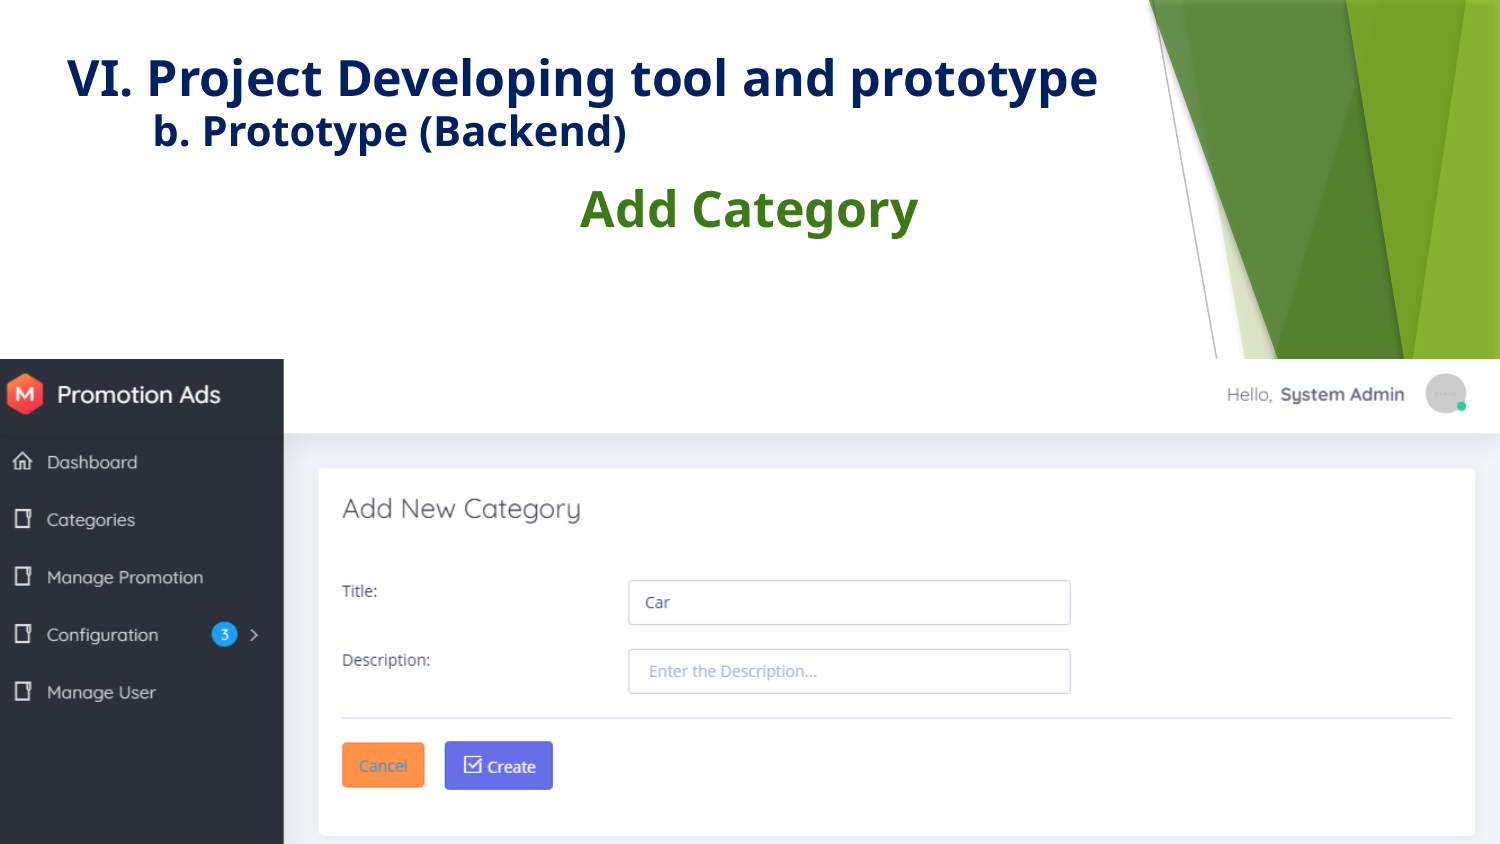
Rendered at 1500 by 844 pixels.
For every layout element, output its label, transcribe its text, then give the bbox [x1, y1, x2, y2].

picture [0, 358, 1500, 844]
text_box b. Prototype (Backend) [137, 93, 853, 170]
text_box Add Category [557, 153, 943, 258]
text_box VI. Project Developing tool and prototype [52, 23, 1294, 121]
